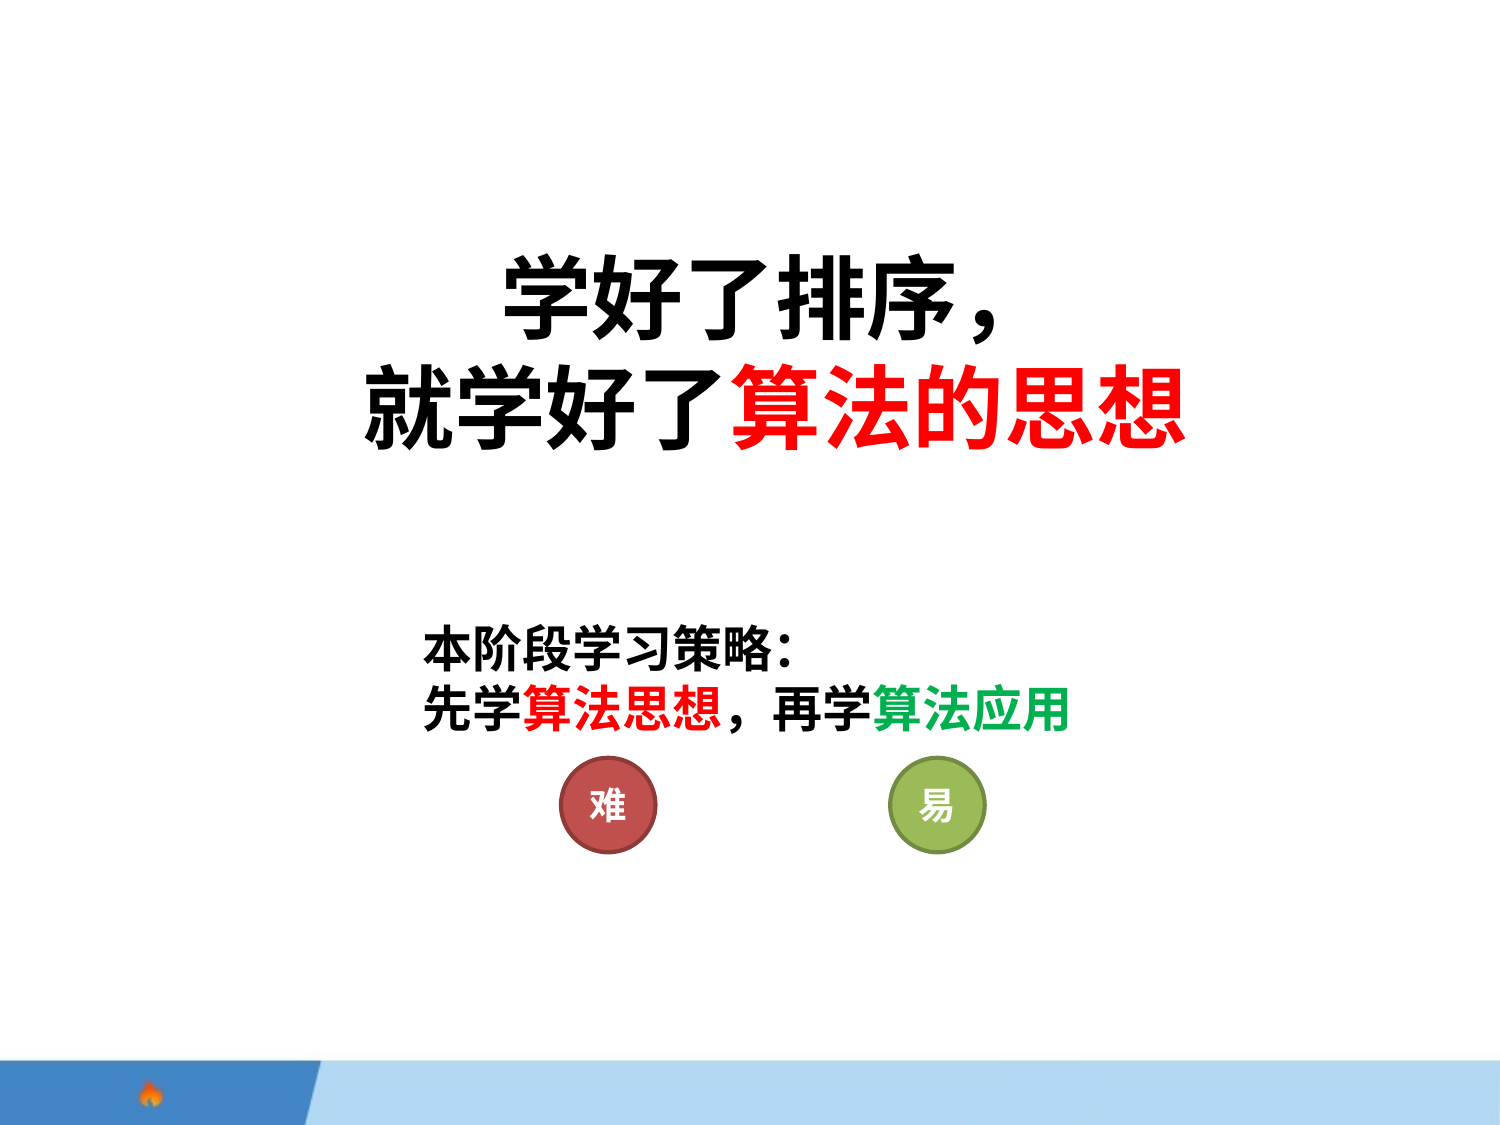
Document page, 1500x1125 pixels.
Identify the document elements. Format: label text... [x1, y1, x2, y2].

title 学好了排序， 就学好了算法的思想 [100, 232, 1451, 468]
text_box 易 [888, 755, 987, 855]
picture [0, 0, 1500, 1125]
text_box 难 [558, 755, 658, 855]
text_box 本阶段学习策略： 先学算法思想，再学算法应用 [407, 609, 1232, 745]
